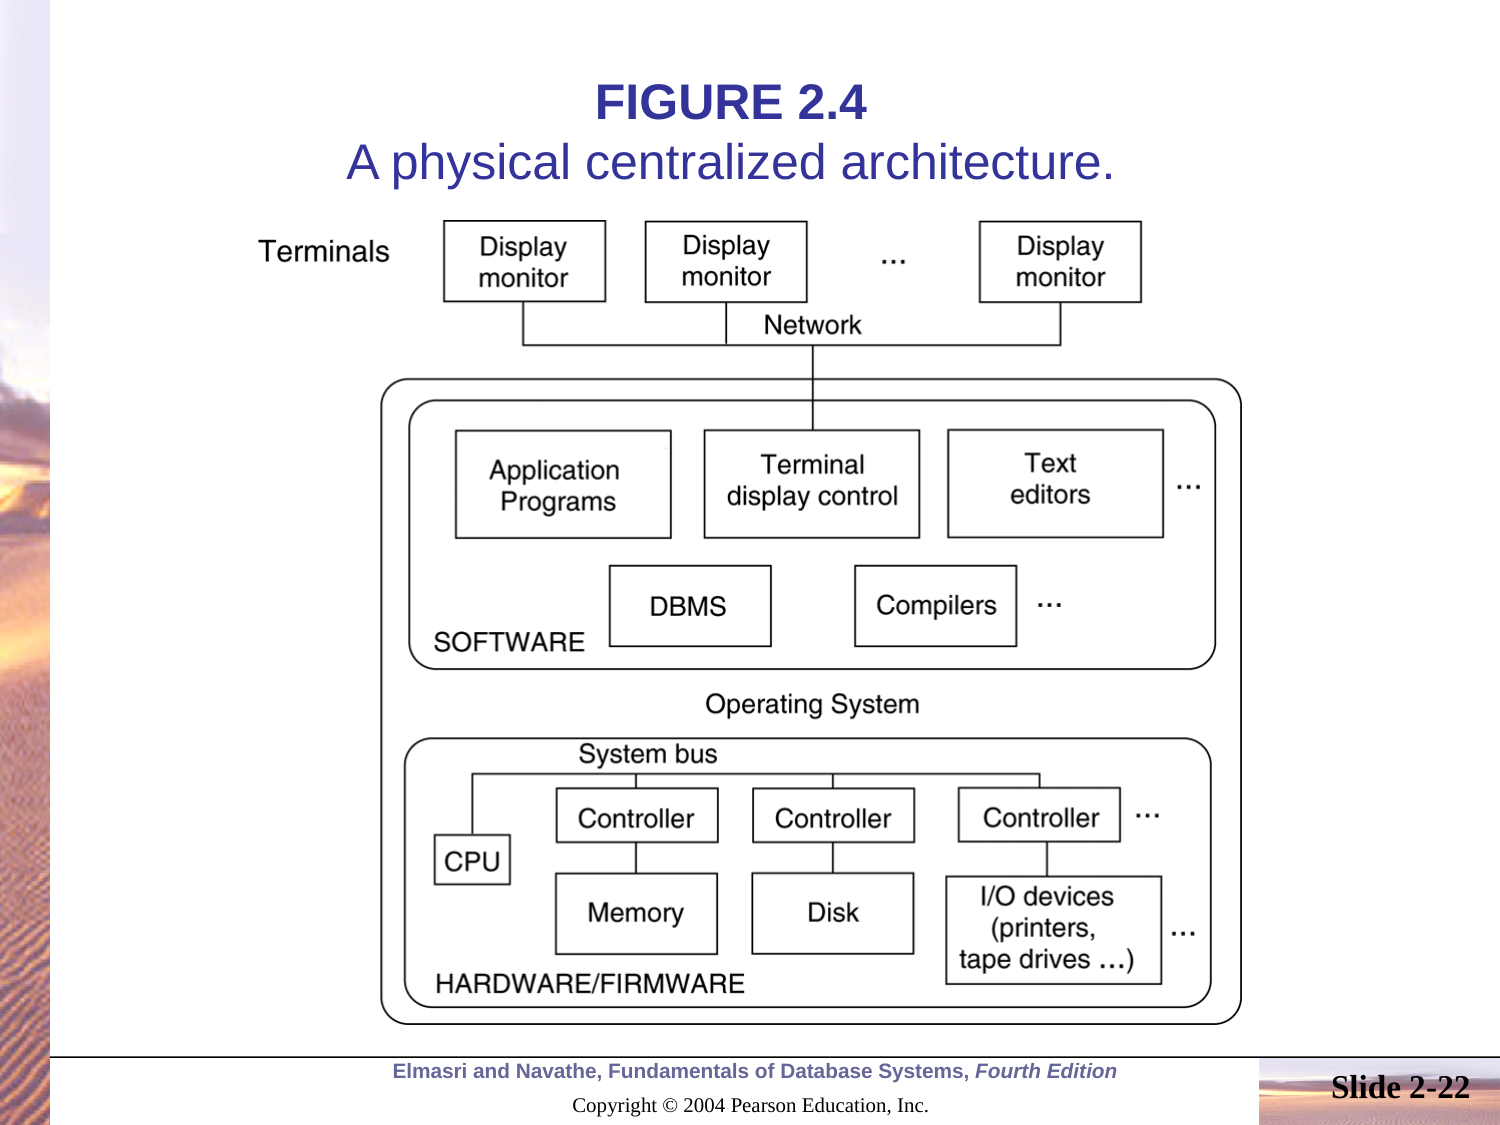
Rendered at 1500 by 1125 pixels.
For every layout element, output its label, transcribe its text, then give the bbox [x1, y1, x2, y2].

title FIGURE 2.4 A physical centralized architecture. [75, 37, 1388, 221]
picture [1259, 1058, 1500, 1125]
slide_number Slide 2-22 [1210, 1058, 1486, 1112]
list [257, 220, 1242, 1025]
picture [0, 0, 50, 1125]
